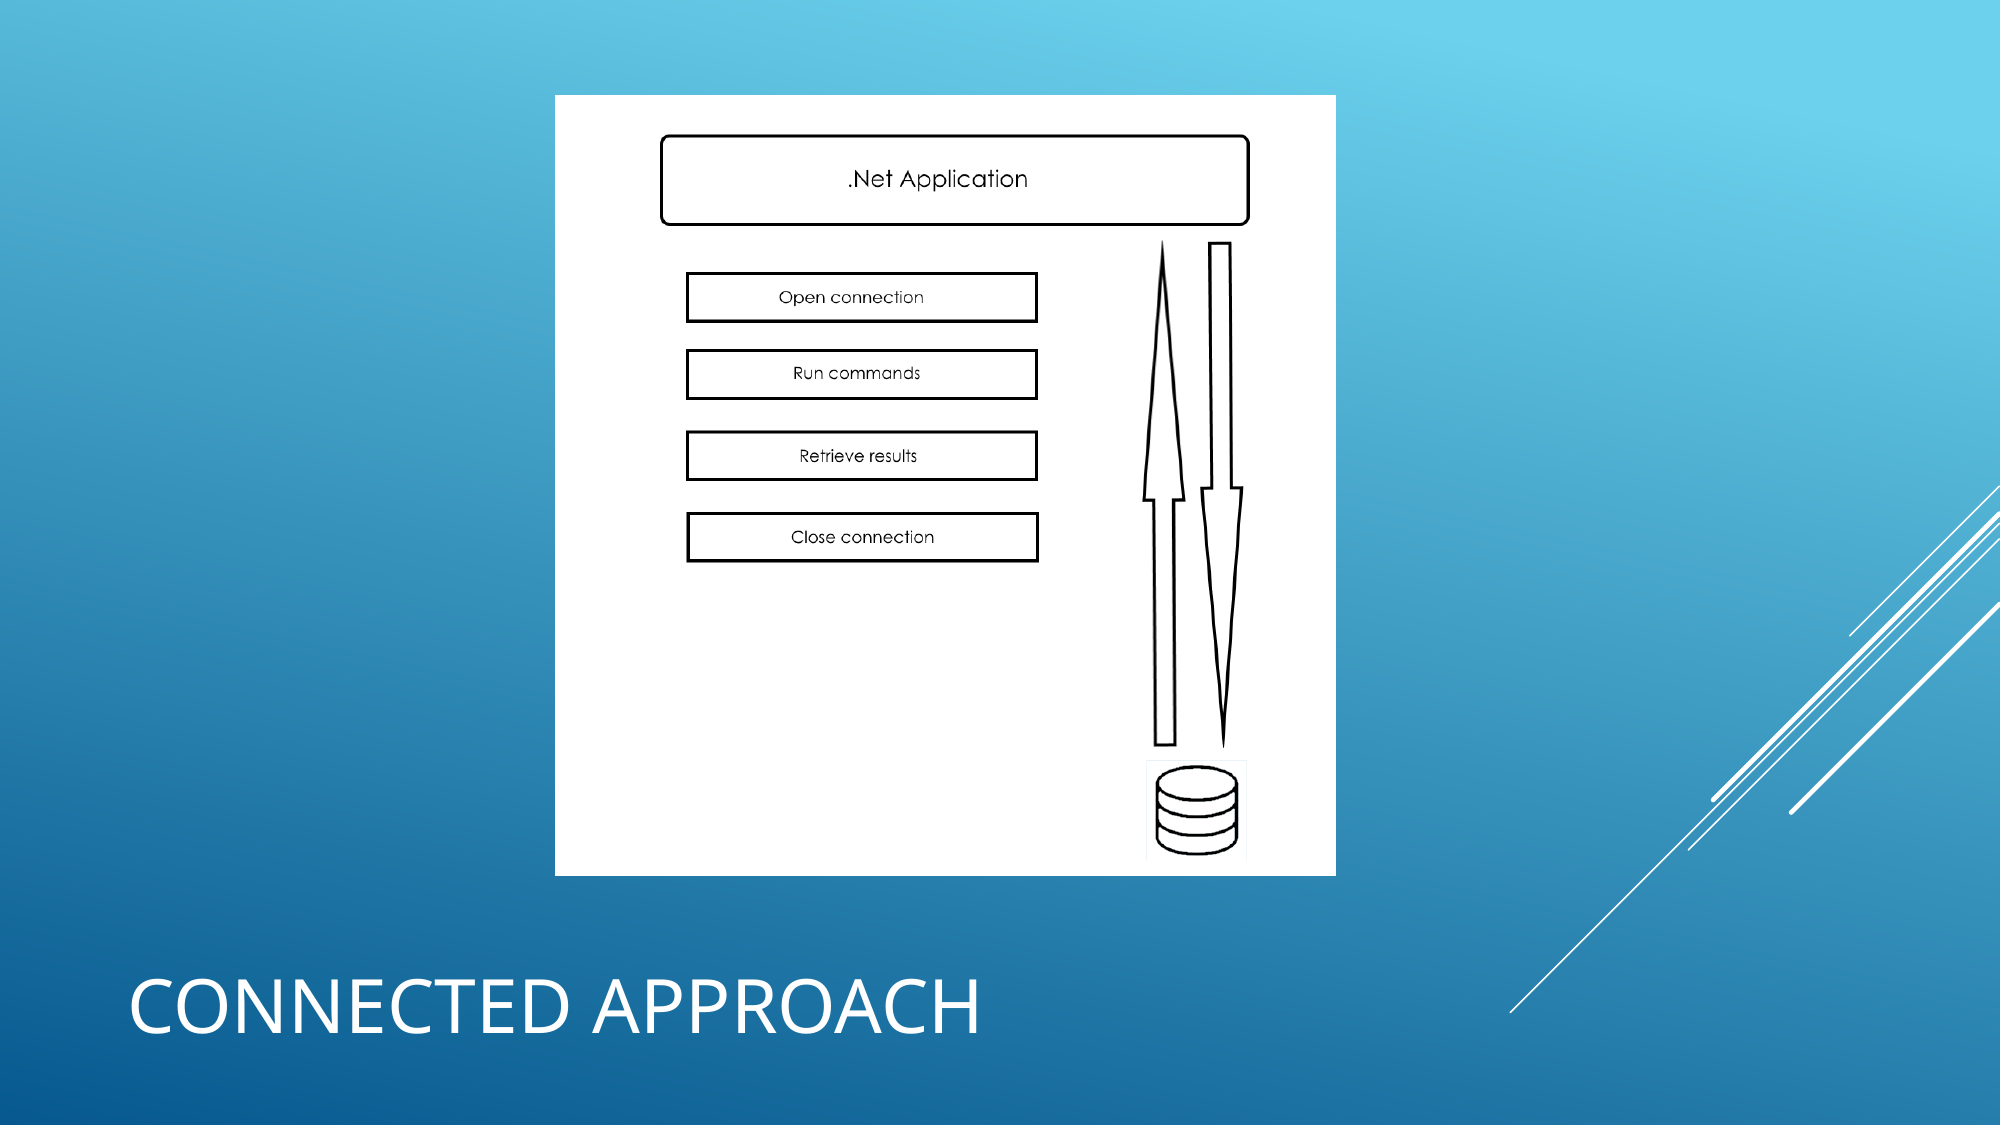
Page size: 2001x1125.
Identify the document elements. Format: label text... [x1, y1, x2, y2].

title Connected approach [112, 948, 1513, 1058]
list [555, 95, 1336, 876]
